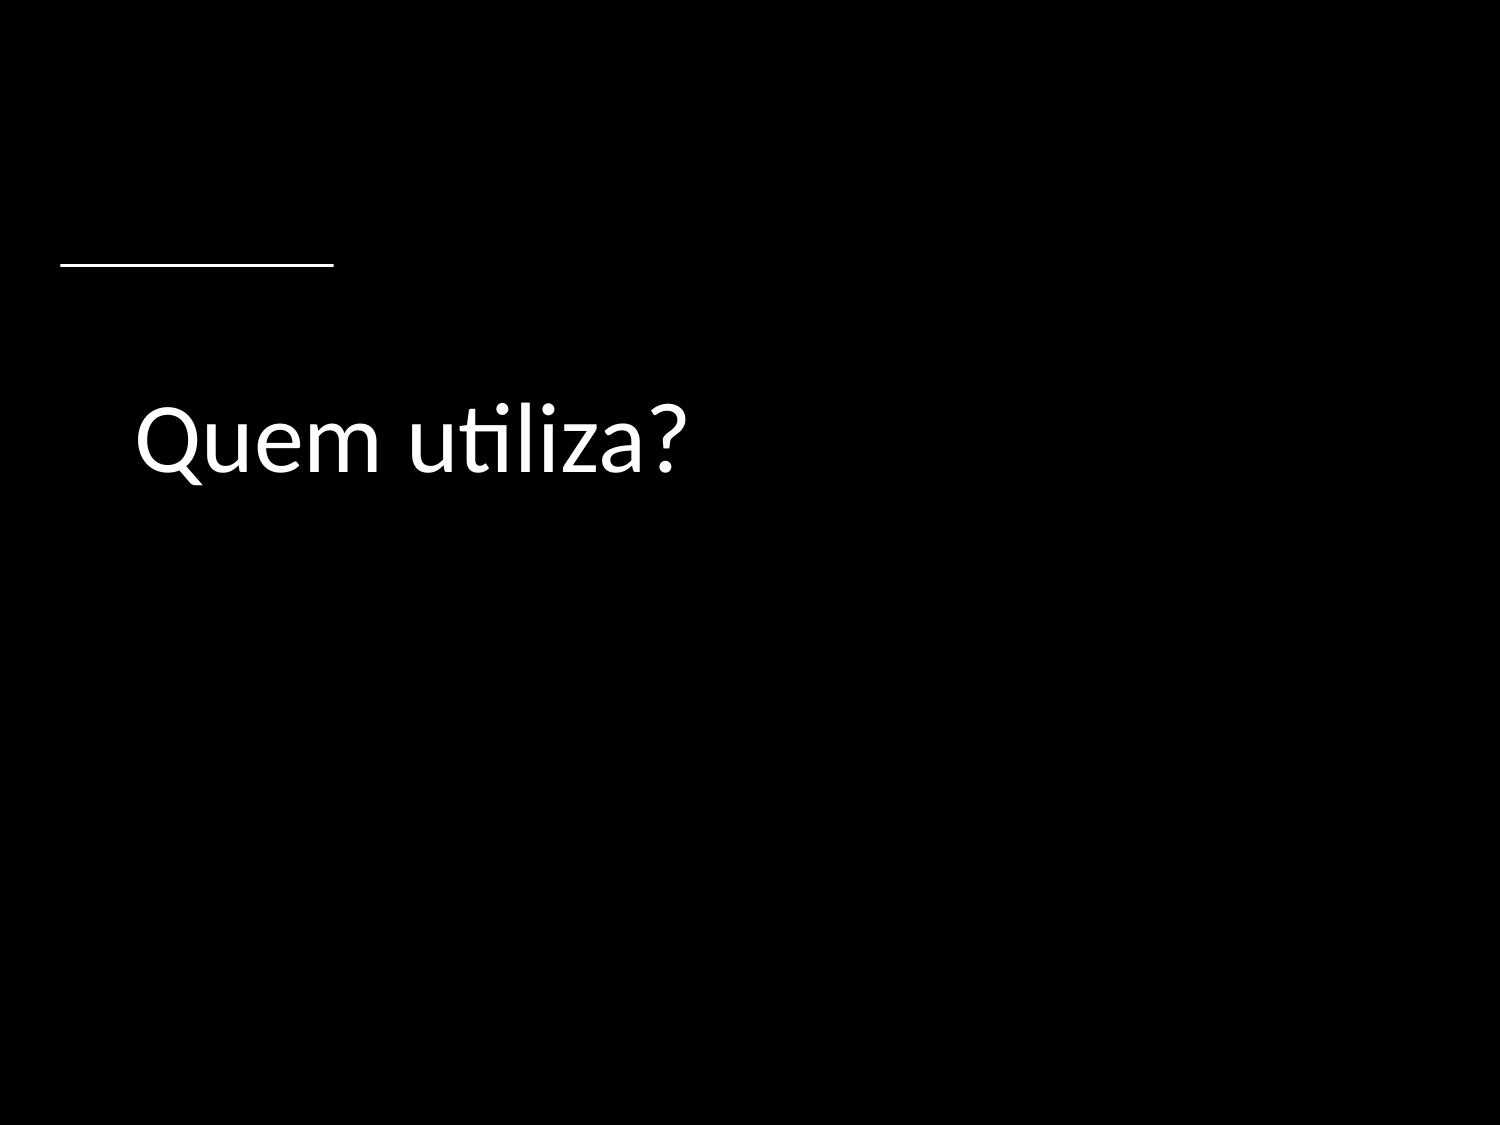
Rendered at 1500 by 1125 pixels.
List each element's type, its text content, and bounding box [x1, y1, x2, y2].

title Quem utiliza? [119, 357, 1381, 607]
